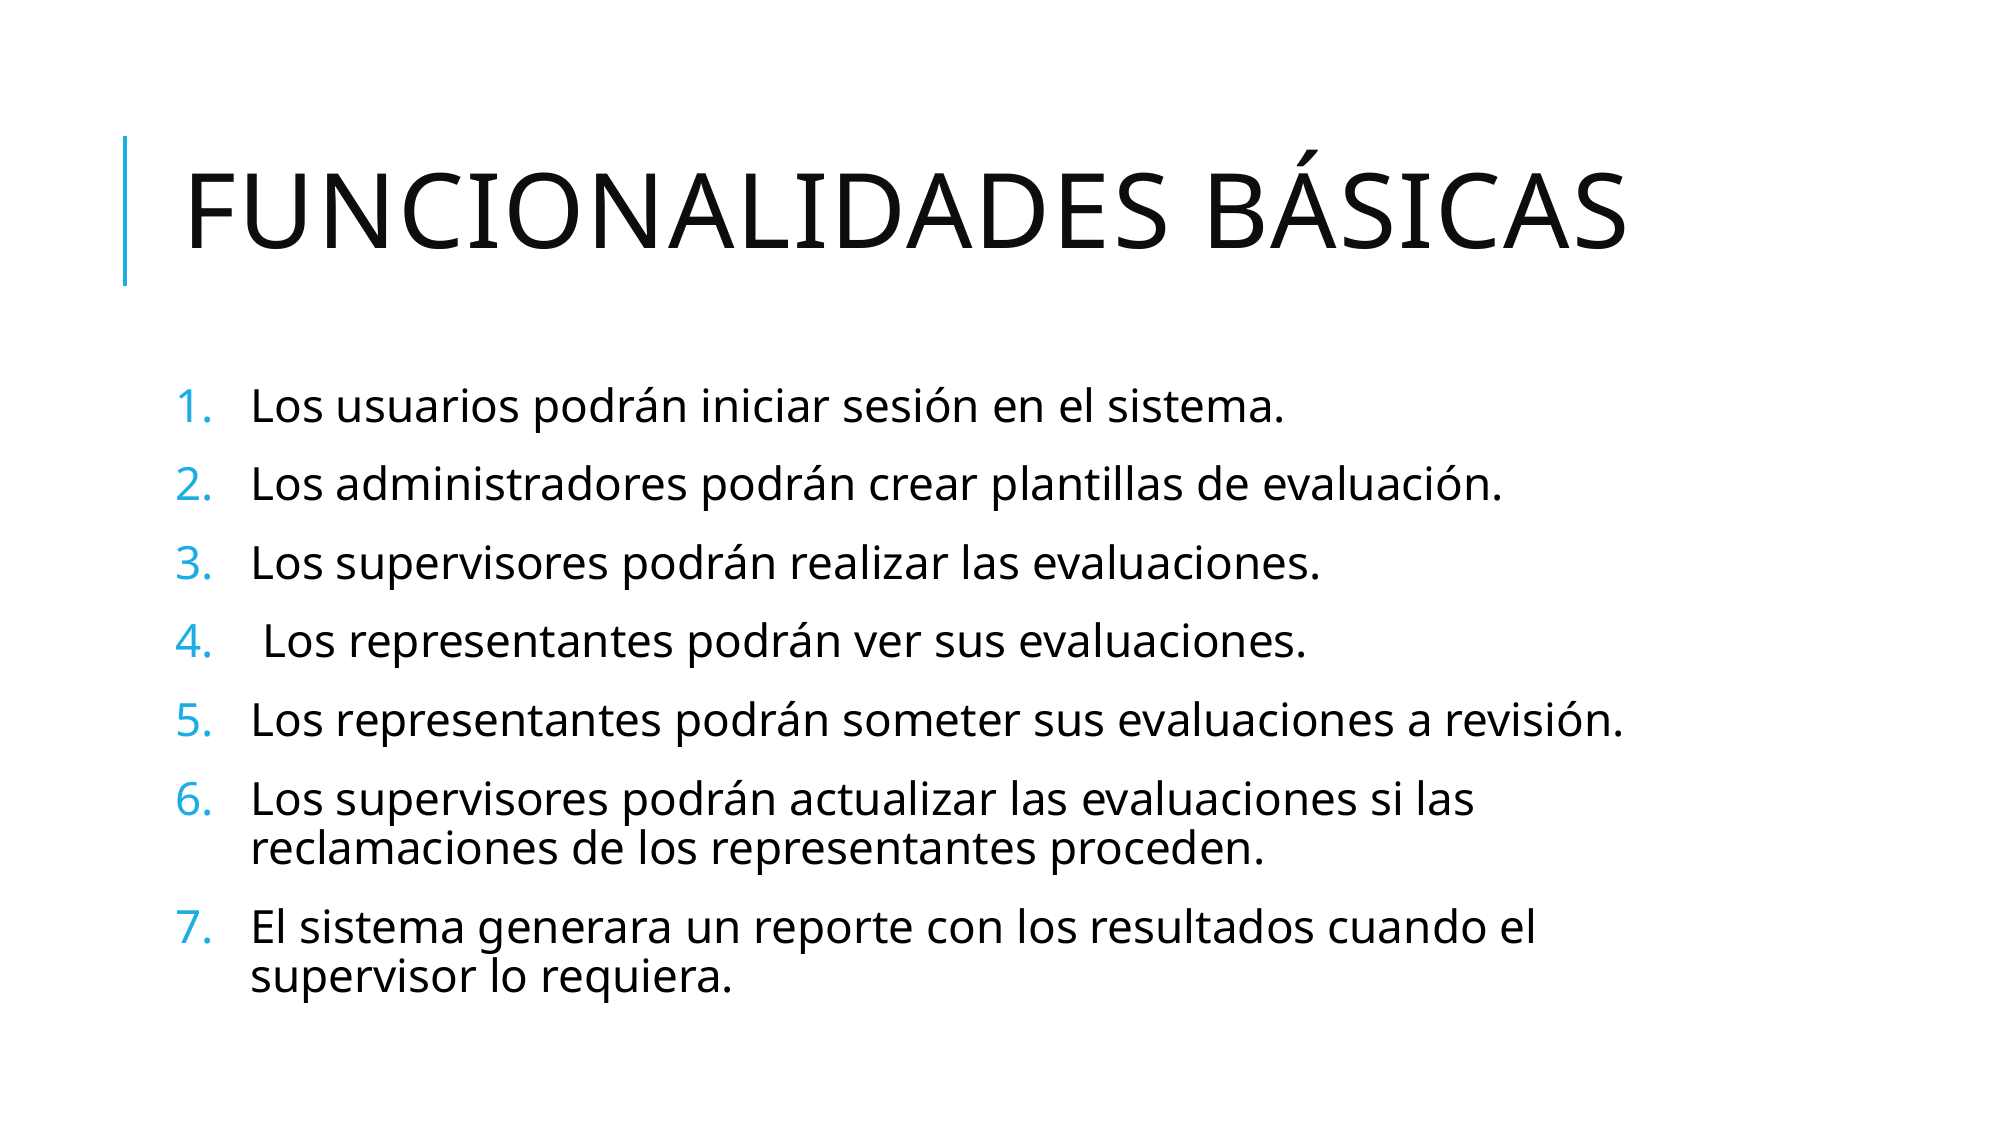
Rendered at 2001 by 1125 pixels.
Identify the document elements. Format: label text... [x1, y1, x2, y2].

list Los usuarios podrán iniciar sesión en el sistema. Los administradores podrán crear plantillas de evaluación. Los supervisores podrán realizar las evaluaciones. Los representantes podrán ver sus evaluaciones. Los representantes podrán someter sus evaluaciones a revisión. Los supervisores podrán actualizar las evaluaciones si las reclamaciones de los representantes proceden. El sistema generara un reporte con los resultados cuando el supervisor lo requiera. [168, 375, 1763, 1035]
title Funcionalidades básicas [168, 96, 1763, 342]
